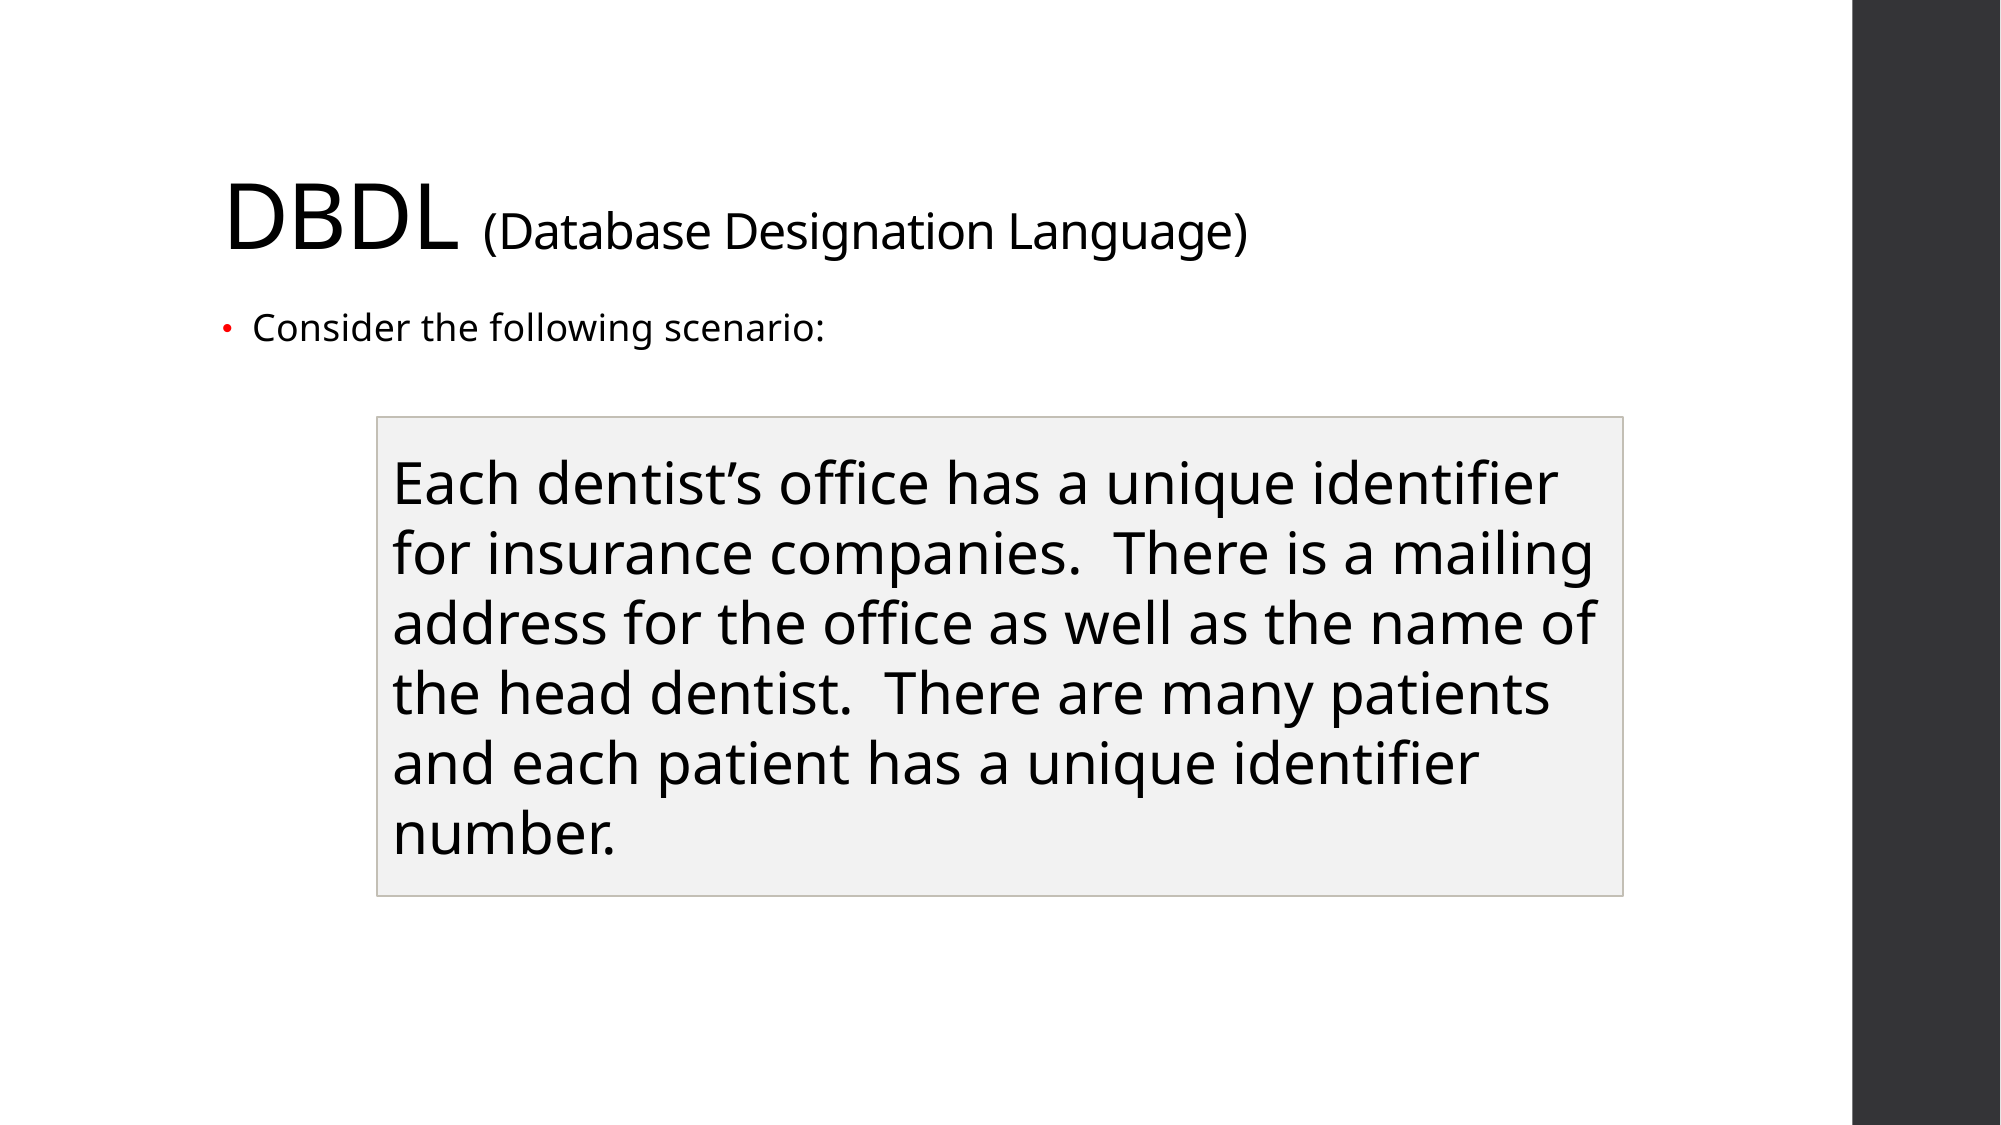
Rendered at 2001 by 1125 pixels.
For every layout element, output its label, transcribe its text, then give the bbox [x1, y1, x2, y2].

text_box Each dentist’s office has a unique identifier for insurance companies. There is a mailing address for the office as well as the name of the head dentist. There are many patients and each patient has a unique identifier number. [376, 416, 1624, 897]
list Consider the following scenario: [206, 299, 1617, 1014]
title DBDL (Database Designation Language) [206, 60, 1797, 278]
